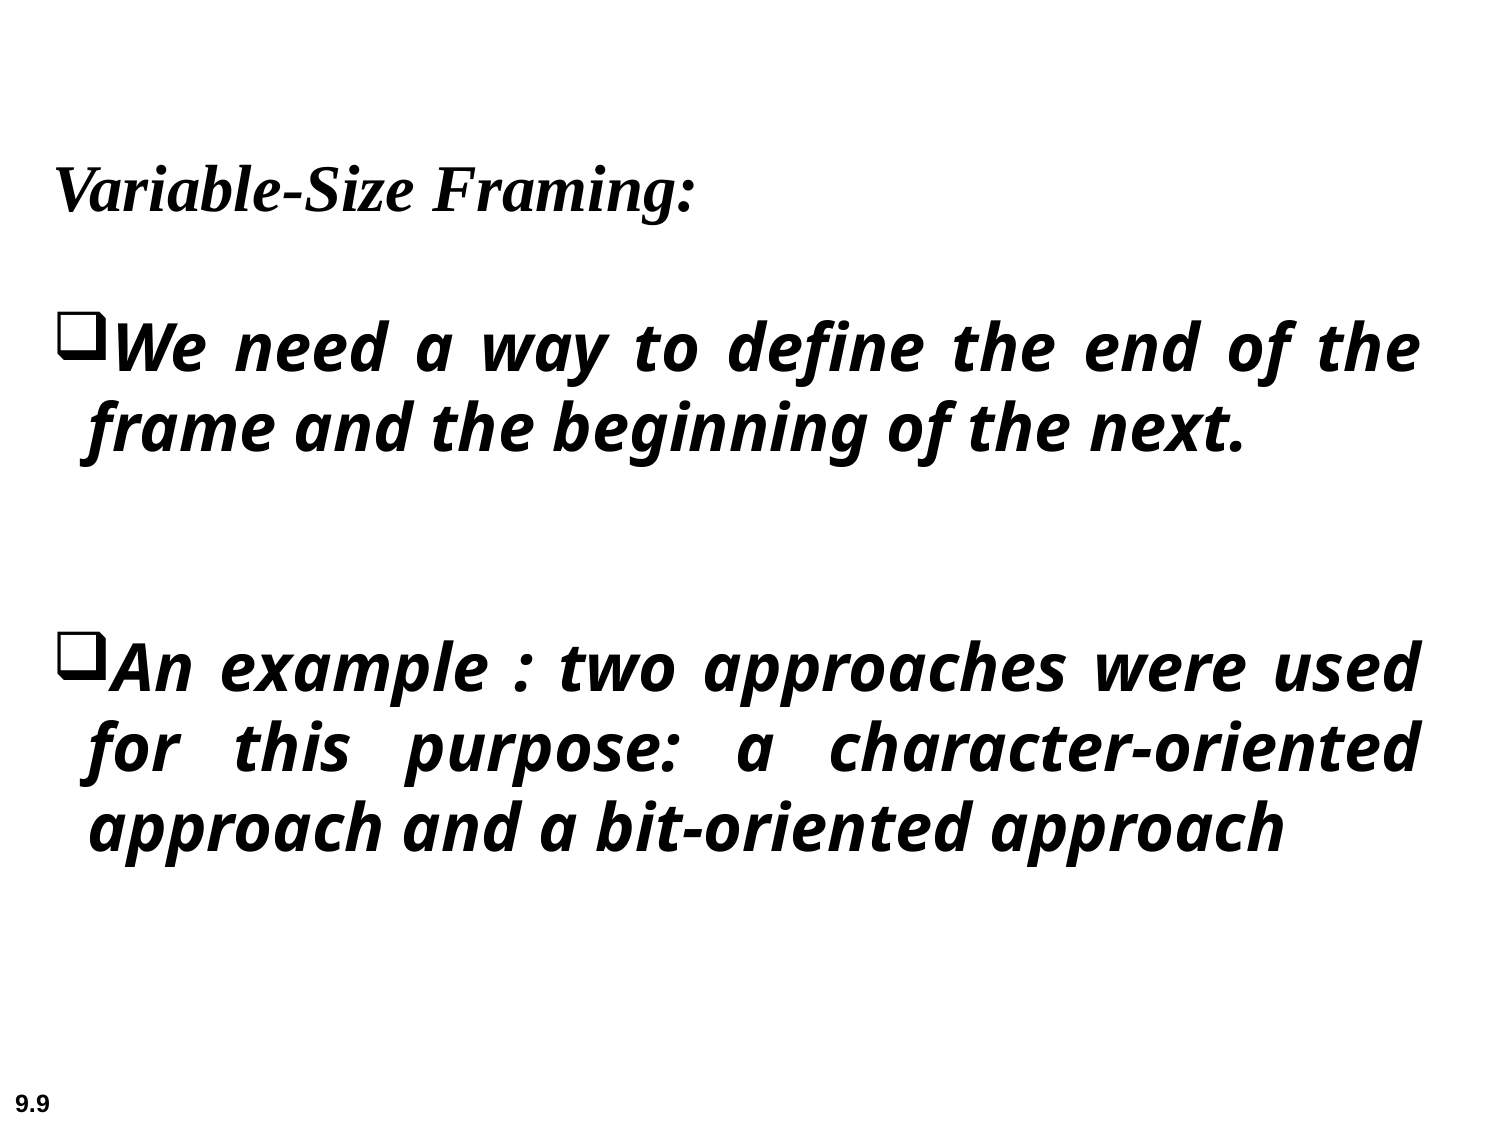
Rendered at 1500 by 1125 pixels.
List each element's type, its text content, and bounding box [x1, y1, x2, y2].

slide_number 9.9 [0, 1049, 313, 1125]
text_box Variable-Size Framing: We need a way to define the end of the frame and the beginning of the next. An example : two approaches were used for this purpose: a character-oriented approach and a bit-oriented approach [37, 137, 1438, 872]
